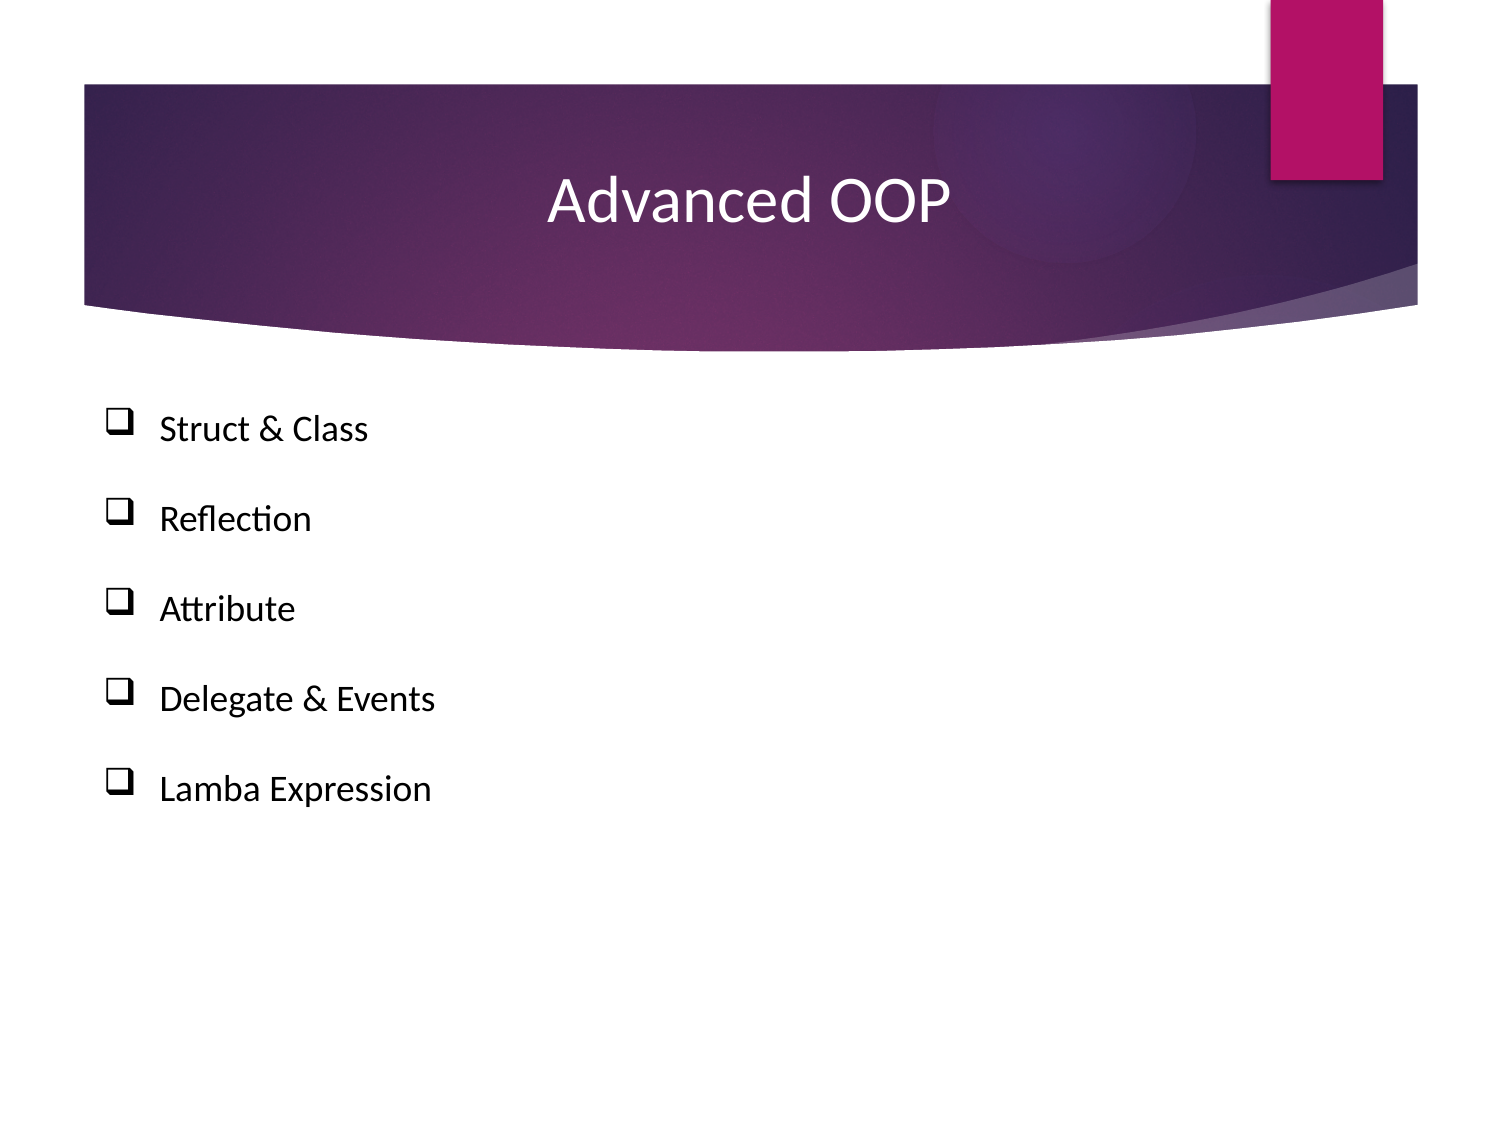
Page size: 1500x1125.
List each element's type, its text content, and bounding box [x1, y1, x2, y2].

title Advanced OOP [88, 90, 1412, 303]
text_box Struct & Class Reflection Attribute Delegate & Events Lamba Expression [88, 397, 1424, 907]
